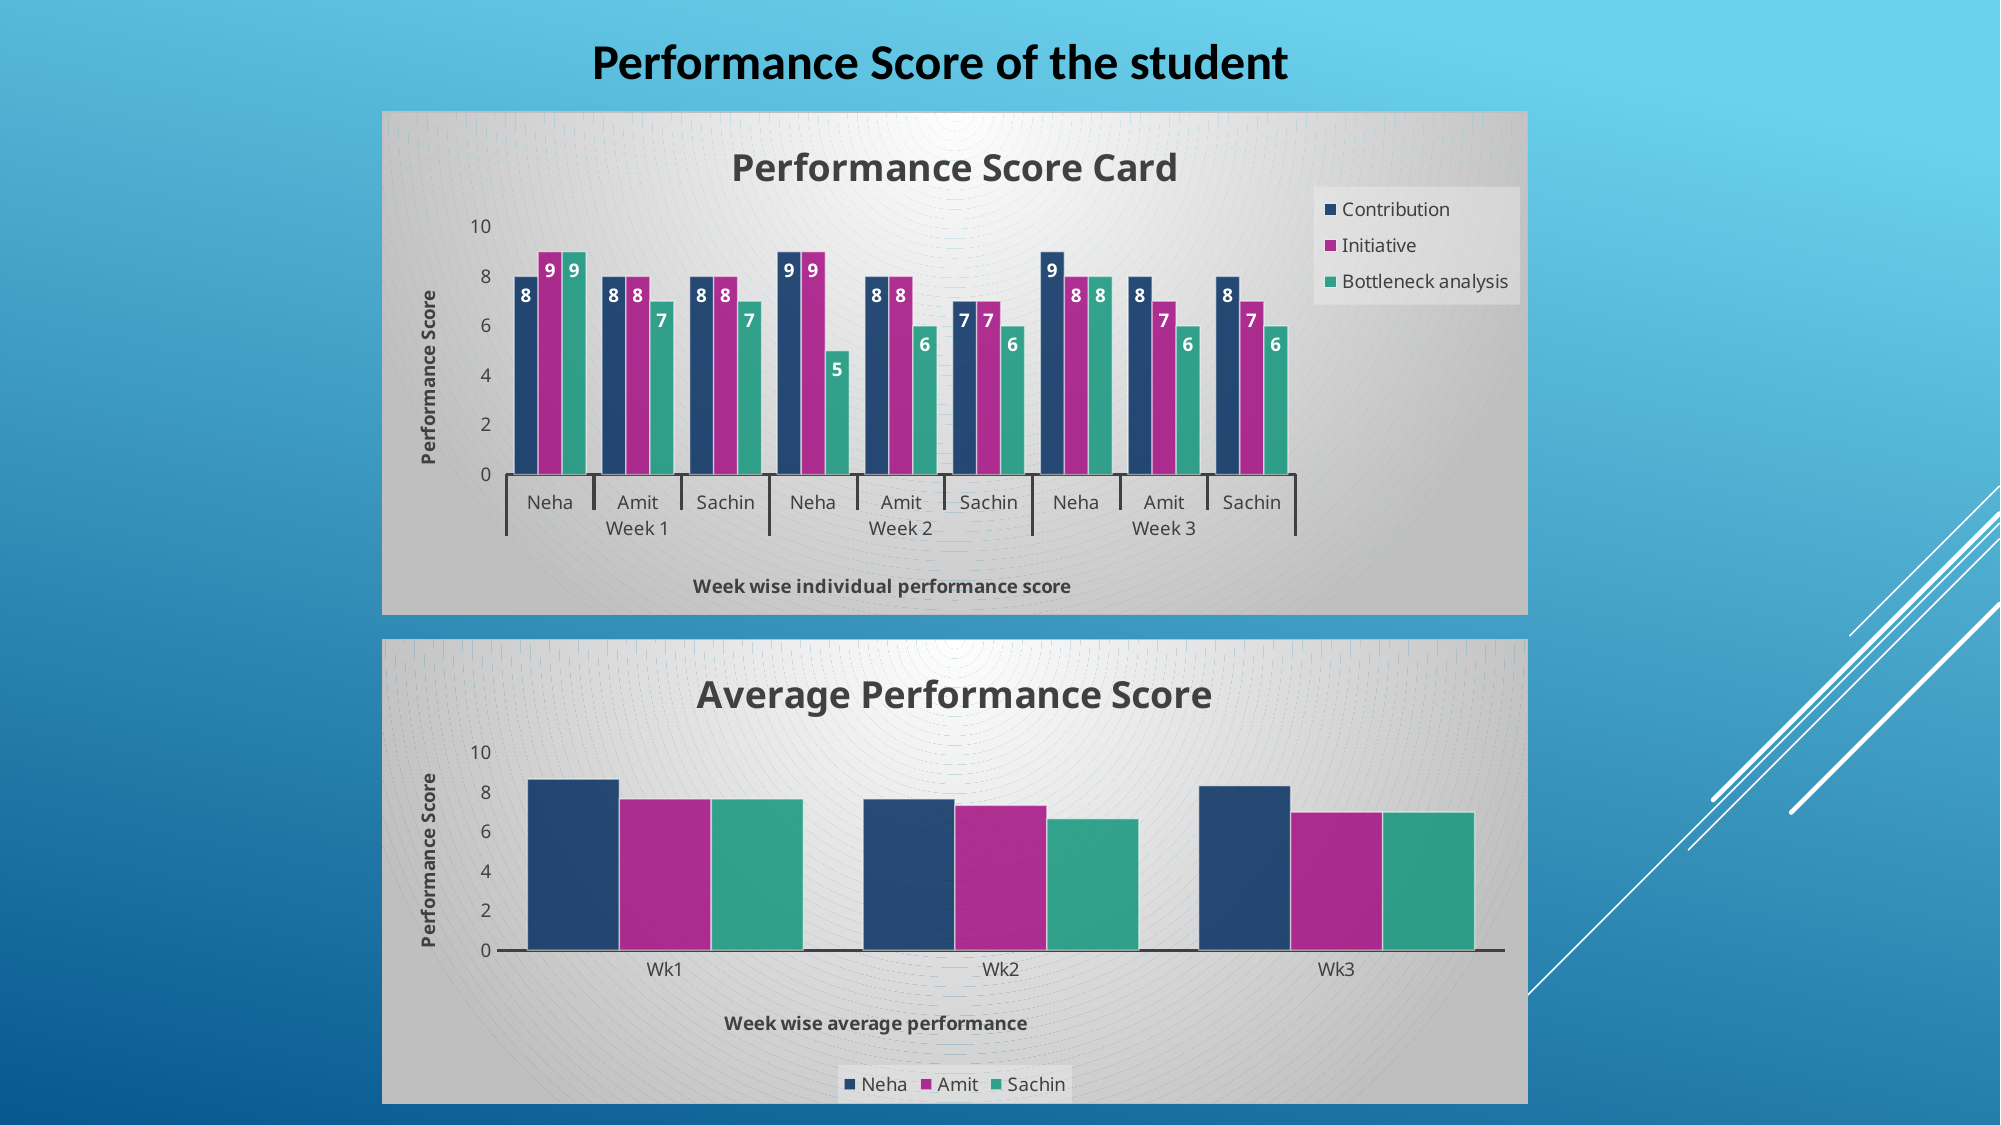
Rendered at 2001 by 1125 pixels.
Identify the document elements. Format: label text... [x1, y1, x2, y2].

chart [381, 110, 1529, 616]
chart [381, 638, 1529, 1105]
text_box Performance Score of the student [577, 22, 1390, 97]
